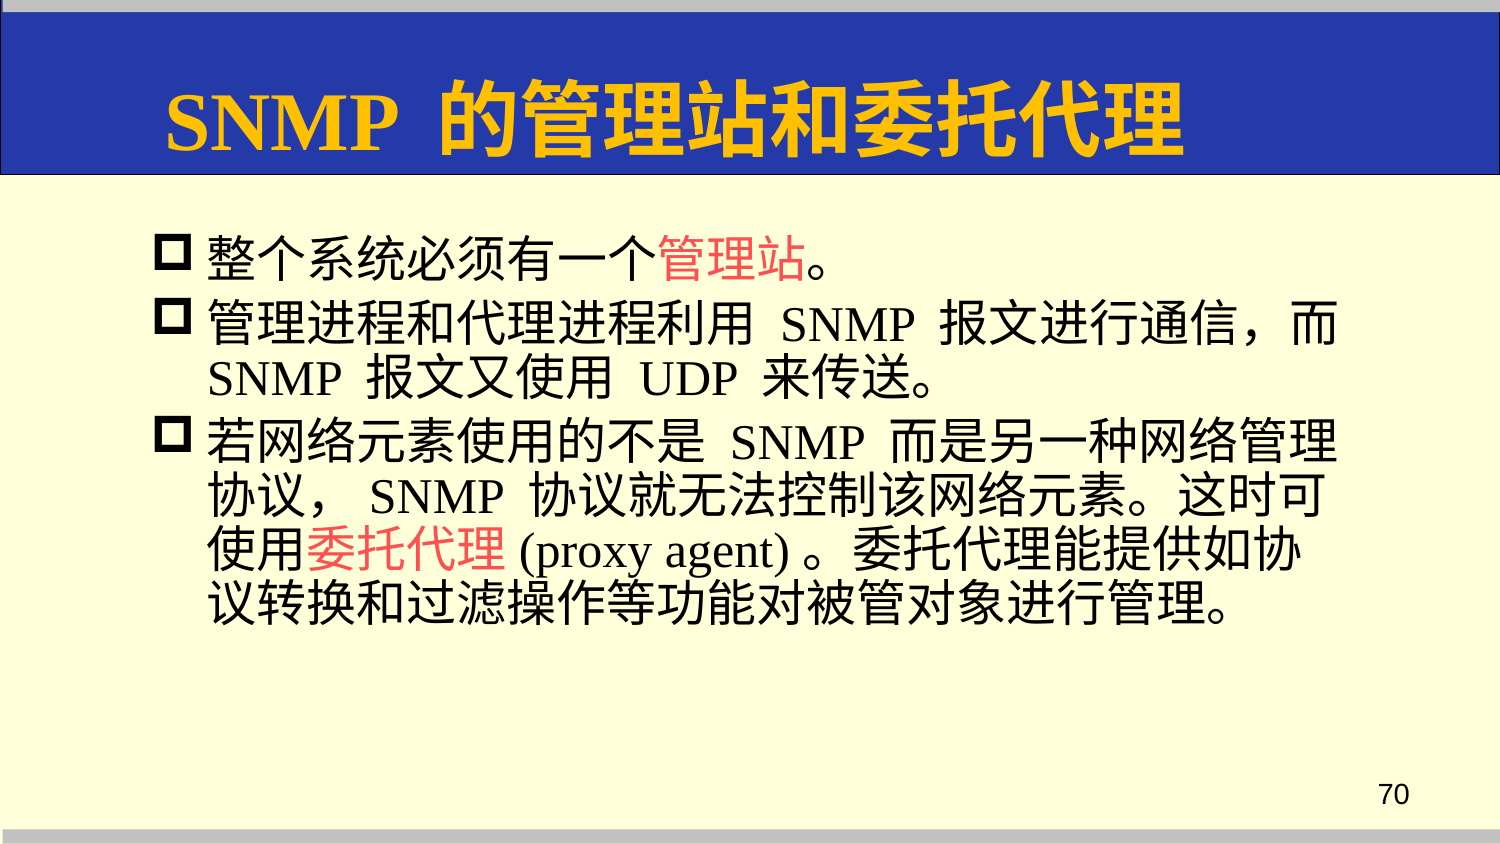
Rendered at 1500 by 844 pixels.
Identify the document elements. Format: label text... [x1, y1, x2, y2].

list 整个系统必须有一个管理站。 管理进程和代理进程利用 SNMP 报文进行通信，而 SNMP 报文又使用 UDP 来传送。 若网络元素使用的不是 SNMP 而是另一种网络管理协议，SNMP 协议就无法控制该网络元素。这时可使用委托代理(proxy agent)。委托代理能提供如协议转换和过滤操作等功能对被管对象进行管理。 [135, 226, 1365, 738]
slide_number 70 [1074, 768, 1426, 828]
title SNMP 的管理站和委托代理 [0, 33, 1351, 175]
